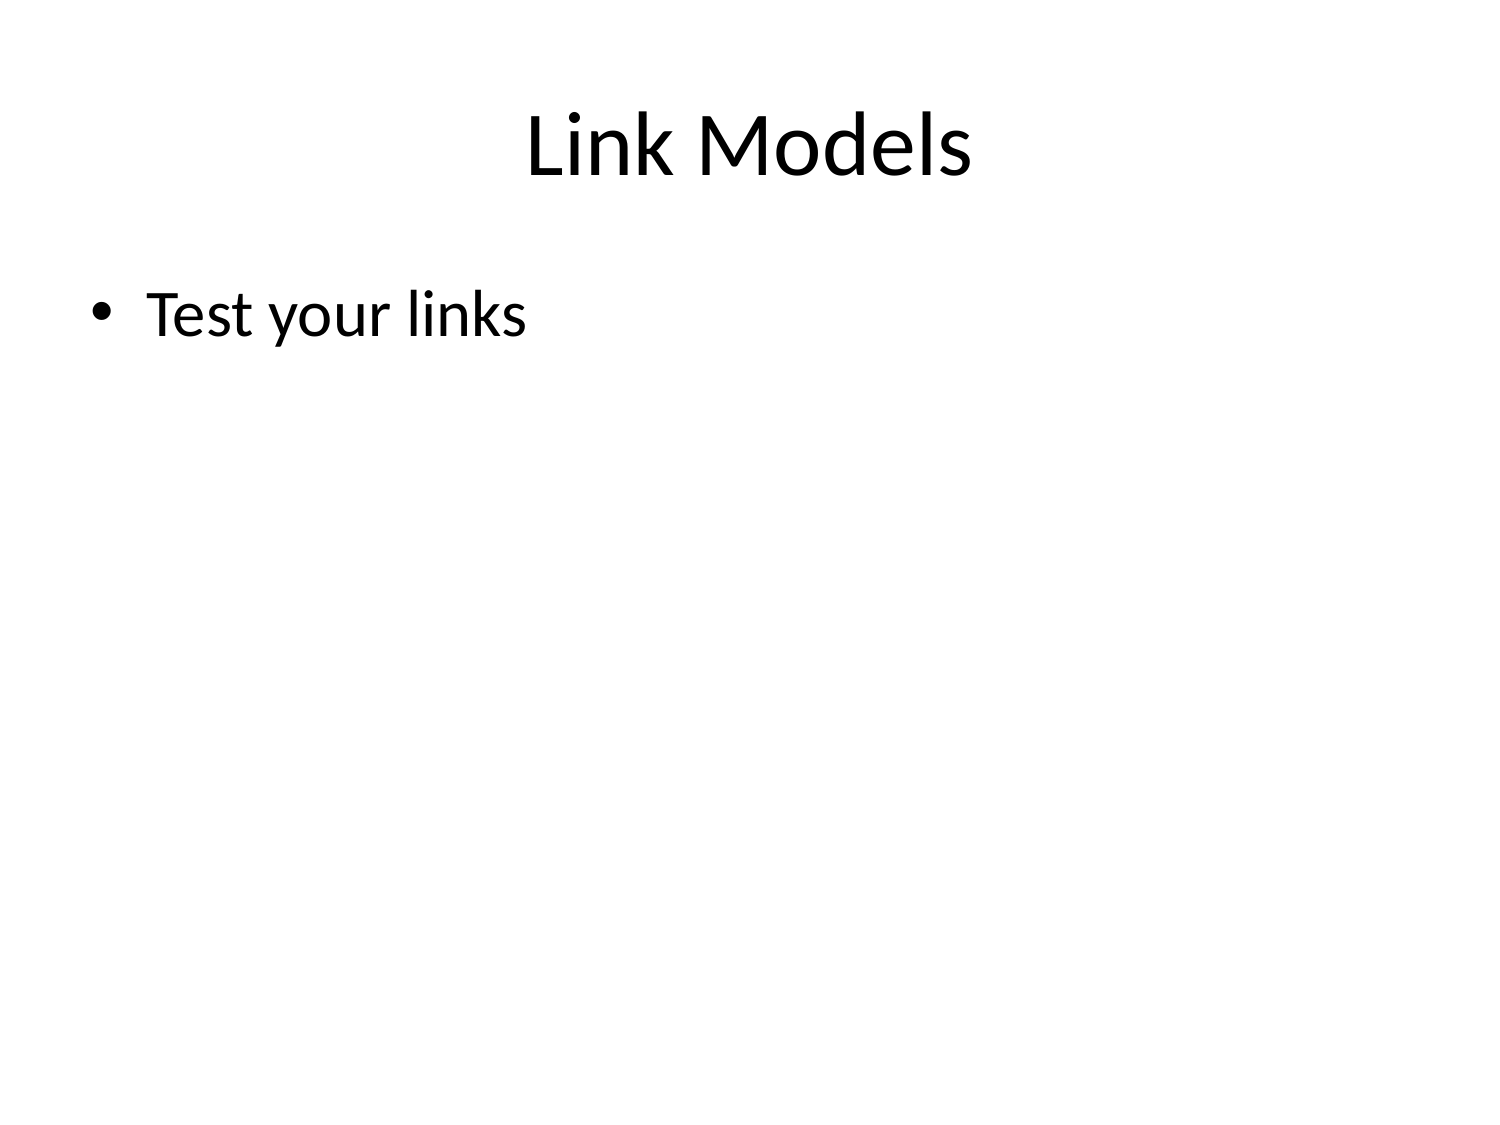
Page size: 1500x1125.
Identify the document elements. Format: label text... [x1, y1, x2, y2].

title Link Models [75, 45, 1425, 233]
list Test your links [75, 262, 1425, 1005]
